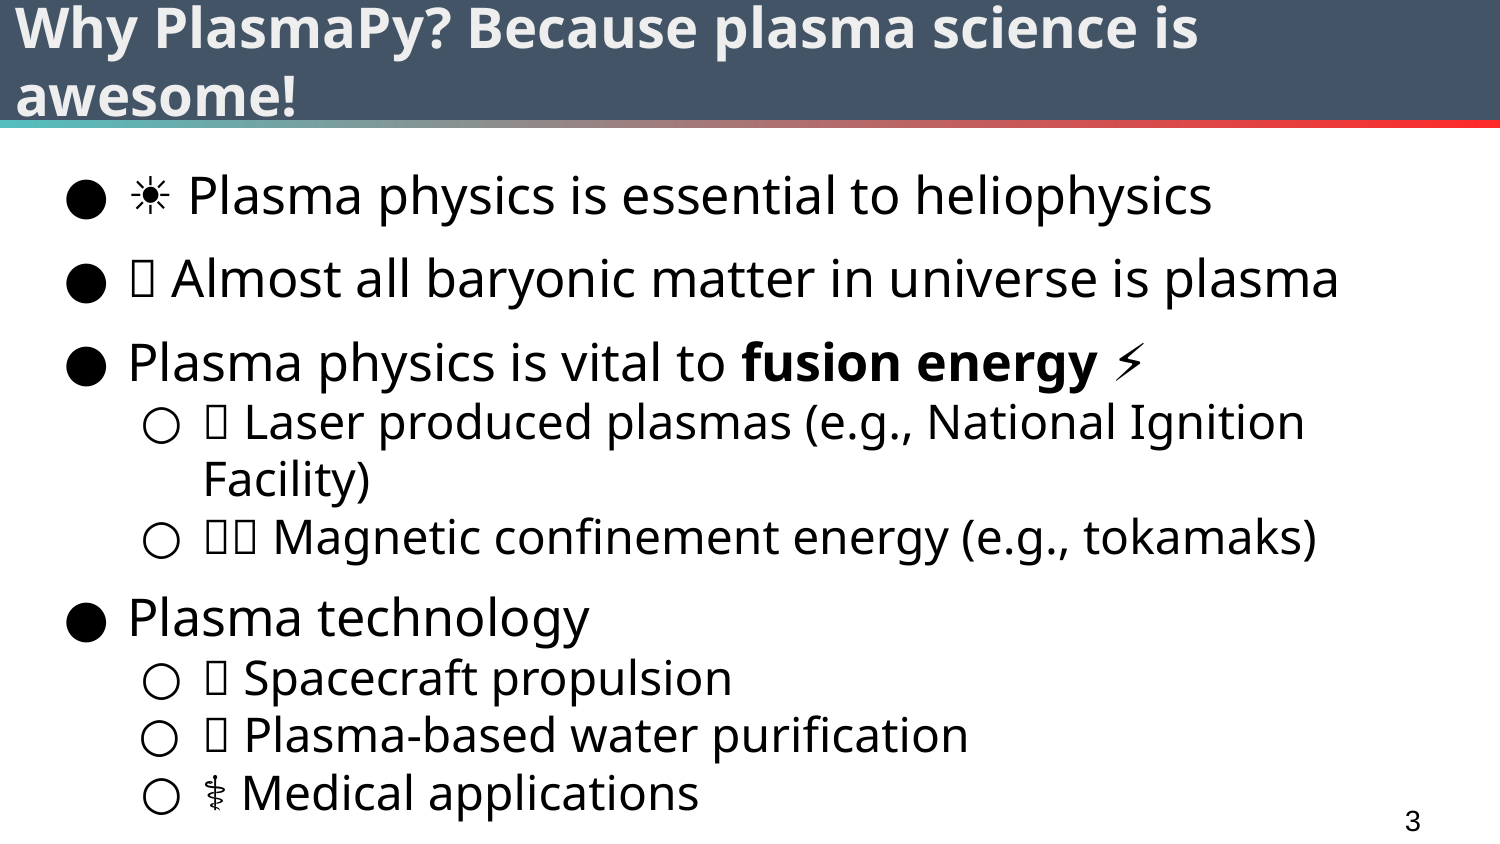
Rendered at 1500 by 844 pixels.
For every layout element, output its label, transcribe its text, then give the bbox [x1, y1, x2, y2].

list ☀️ Plasma physics is essential to heliophysics 🌌 Almost all baryonic matter in universe is plasma Plasma physics is vital to fusion energy ⚡ 💥 Laser produced plasmas (e.g., National Ignition Facility) 🧲🍩 Magnetic confinement energy (e.g., tokamaks) Plasma technology 🚀 Spacecraft propulsion 🚰 Plasma-based water purification ⚕️ Medical applications [37, 147, 1463, 838]
slide_number ‹#› [1389, 803, 1480, 838]
title Why PlasmaPy? Because plasma science is awesome! [0, 0, 1500, 120]
